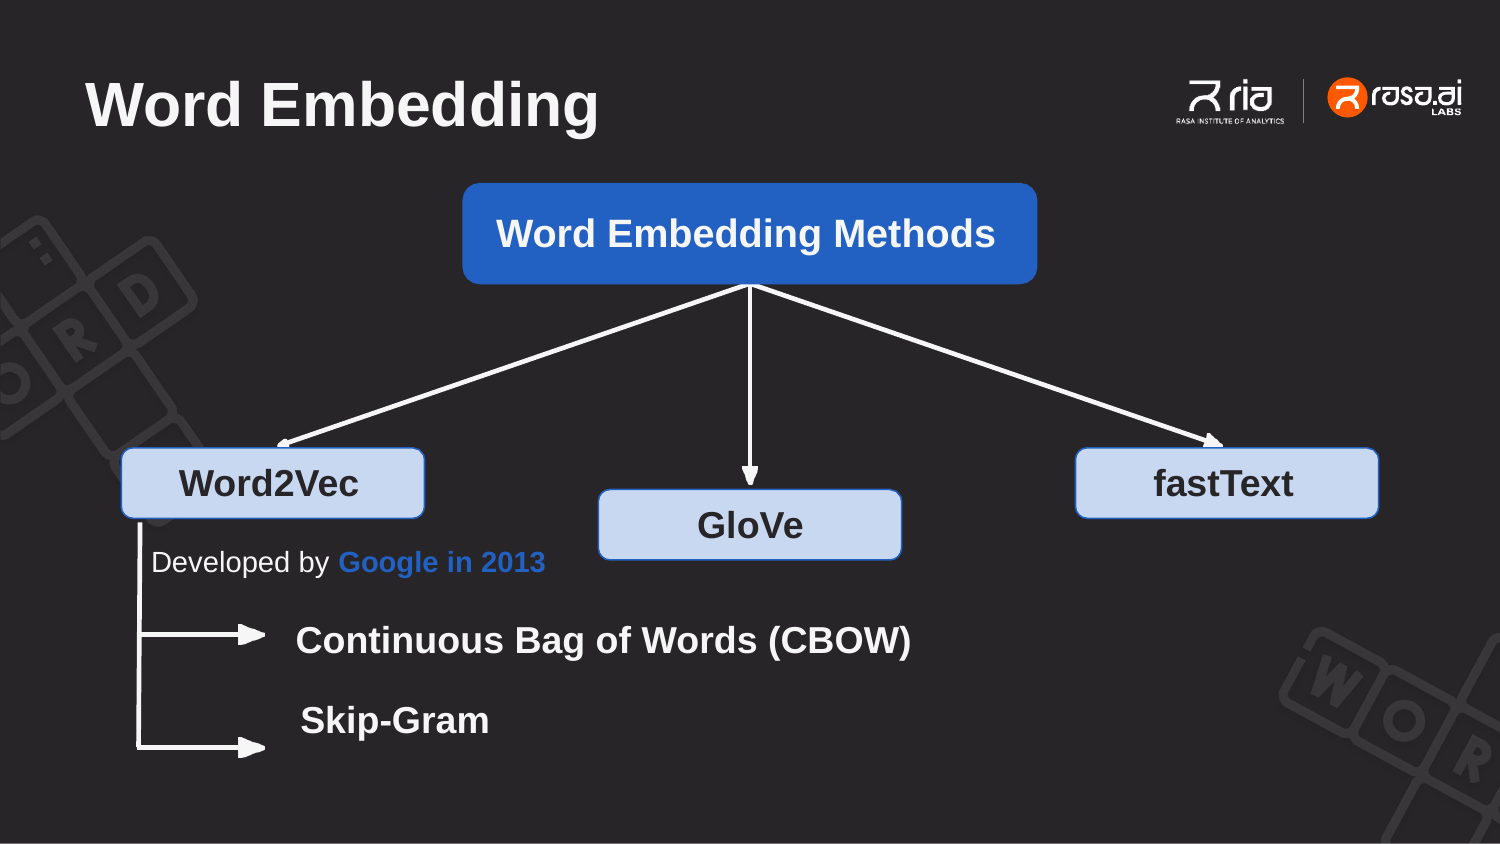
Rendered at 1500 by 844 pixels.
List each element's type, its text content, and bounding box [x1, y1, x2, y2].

title Word Embedding [83, 61, 1295, 205]
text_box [0, 158, 1224, 636]
text_box Continuous Bag of Words (CBOW) Skip-Gram [293, 644, 916, 741]
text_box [1187, 545, 1500, 844]
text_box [135, 519, 266, 758]
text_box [120, 446, 1380, 520]
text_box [597, 488, 903, 562]
